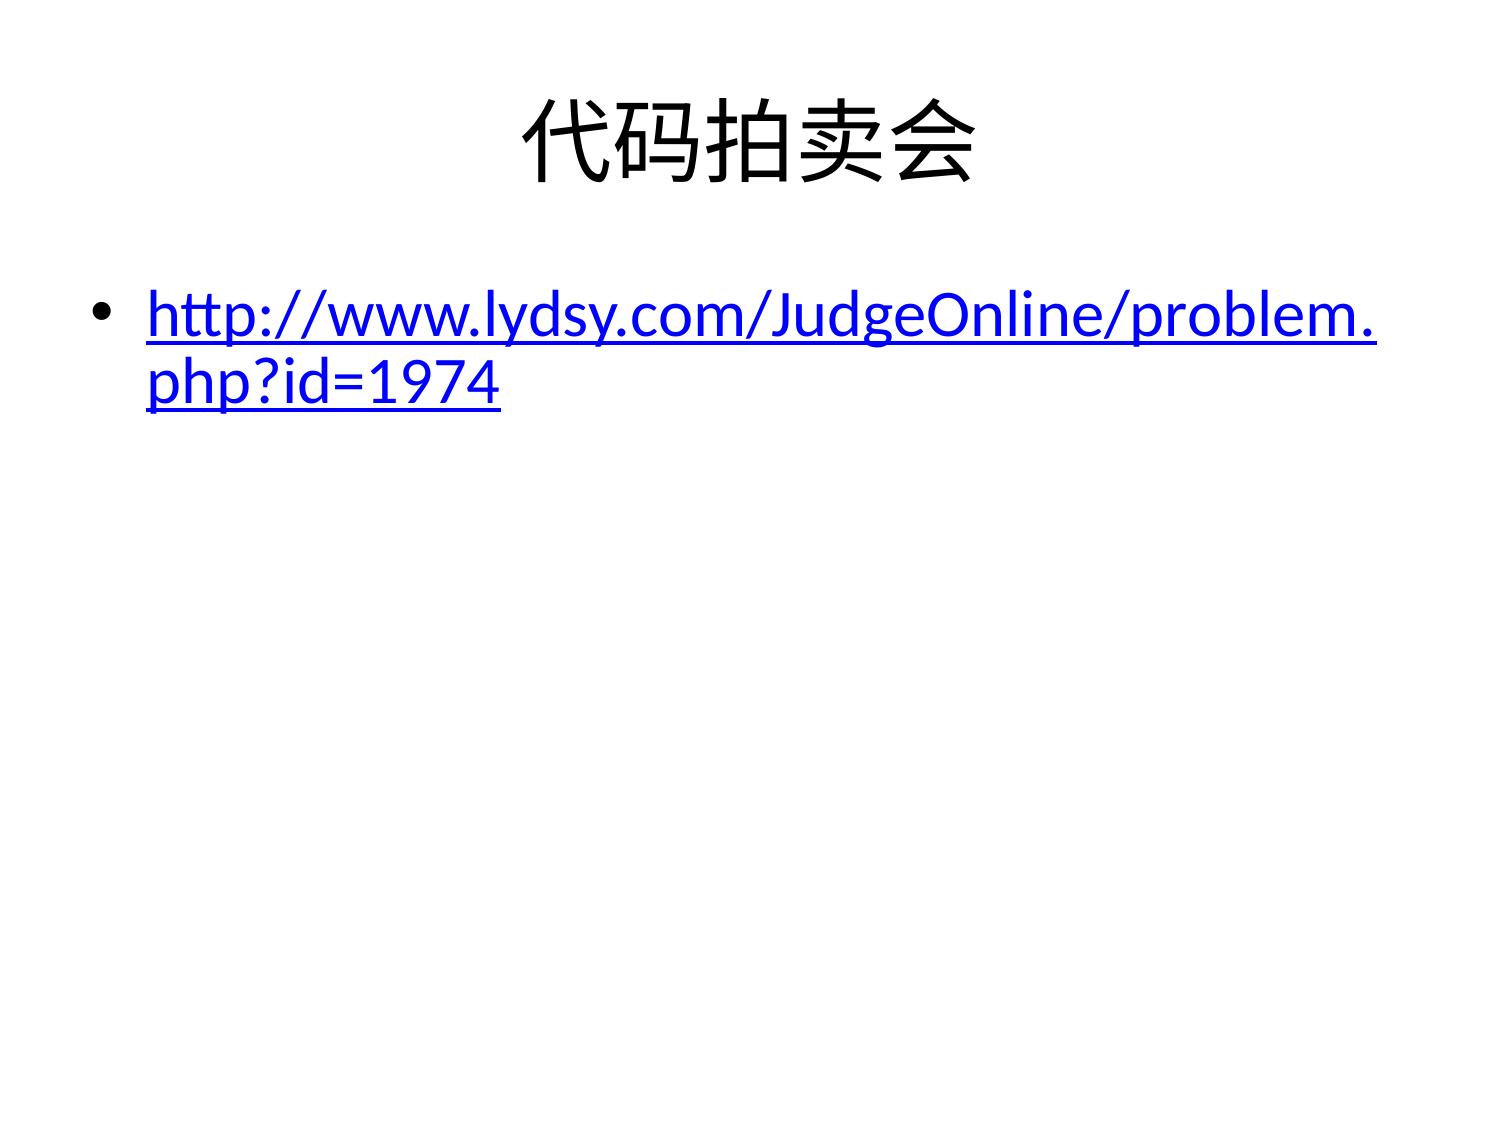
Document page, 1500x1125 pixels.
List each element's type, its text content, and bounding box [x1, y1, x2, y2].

title 代码拍卖会 [75, 45, 1425, 233]
list http://www.lydsy.com/JudgeOnline/problem.php?id=1974 [75, 262, 1425, 1005]
